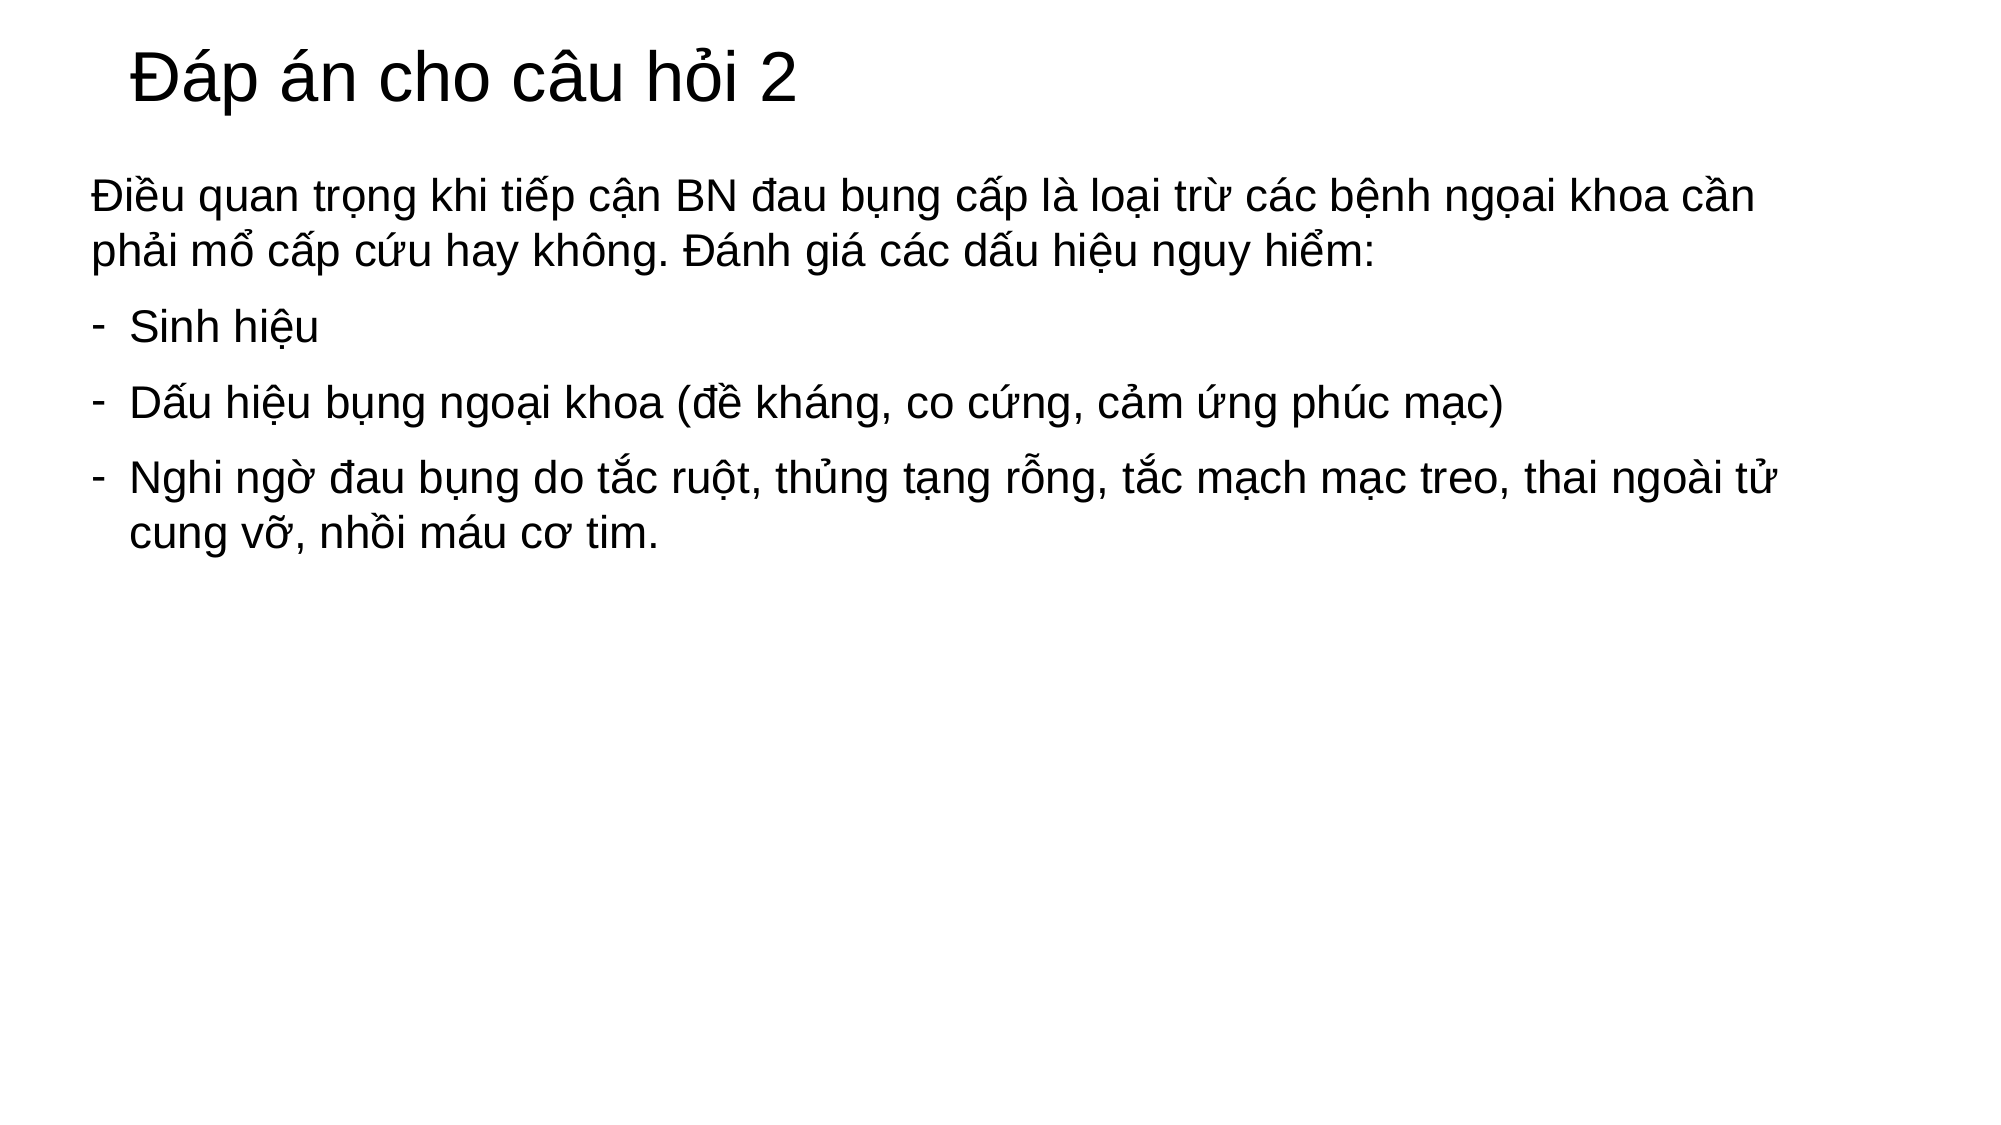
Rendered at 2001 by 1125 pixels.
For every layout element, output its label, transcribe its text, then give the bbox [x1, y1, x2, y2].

list Điều quan trọng khi tiếp cận BN đau bụng cấp là loại trừ các bệnh ngọai khoa cần phải mổ cấp cứu hay không. Đánh giá các dấu hiệu nguy hiểm: Sinh hiệu Dấu hiệu bụng ngoại khoa (đề kháng, co cứng, cảm ứng phúc mạc) Nghi ngờ đau bụng do tắc ruột, thủng tạng rỗng, tắc mạch mạc treo, thai ngoài tử cung vỡ, nhồi máu cơ tim. [76, 158, 1836, 1125]
title Đáp án cho câu hỏi 2 [115, 33, 1841, 125]
